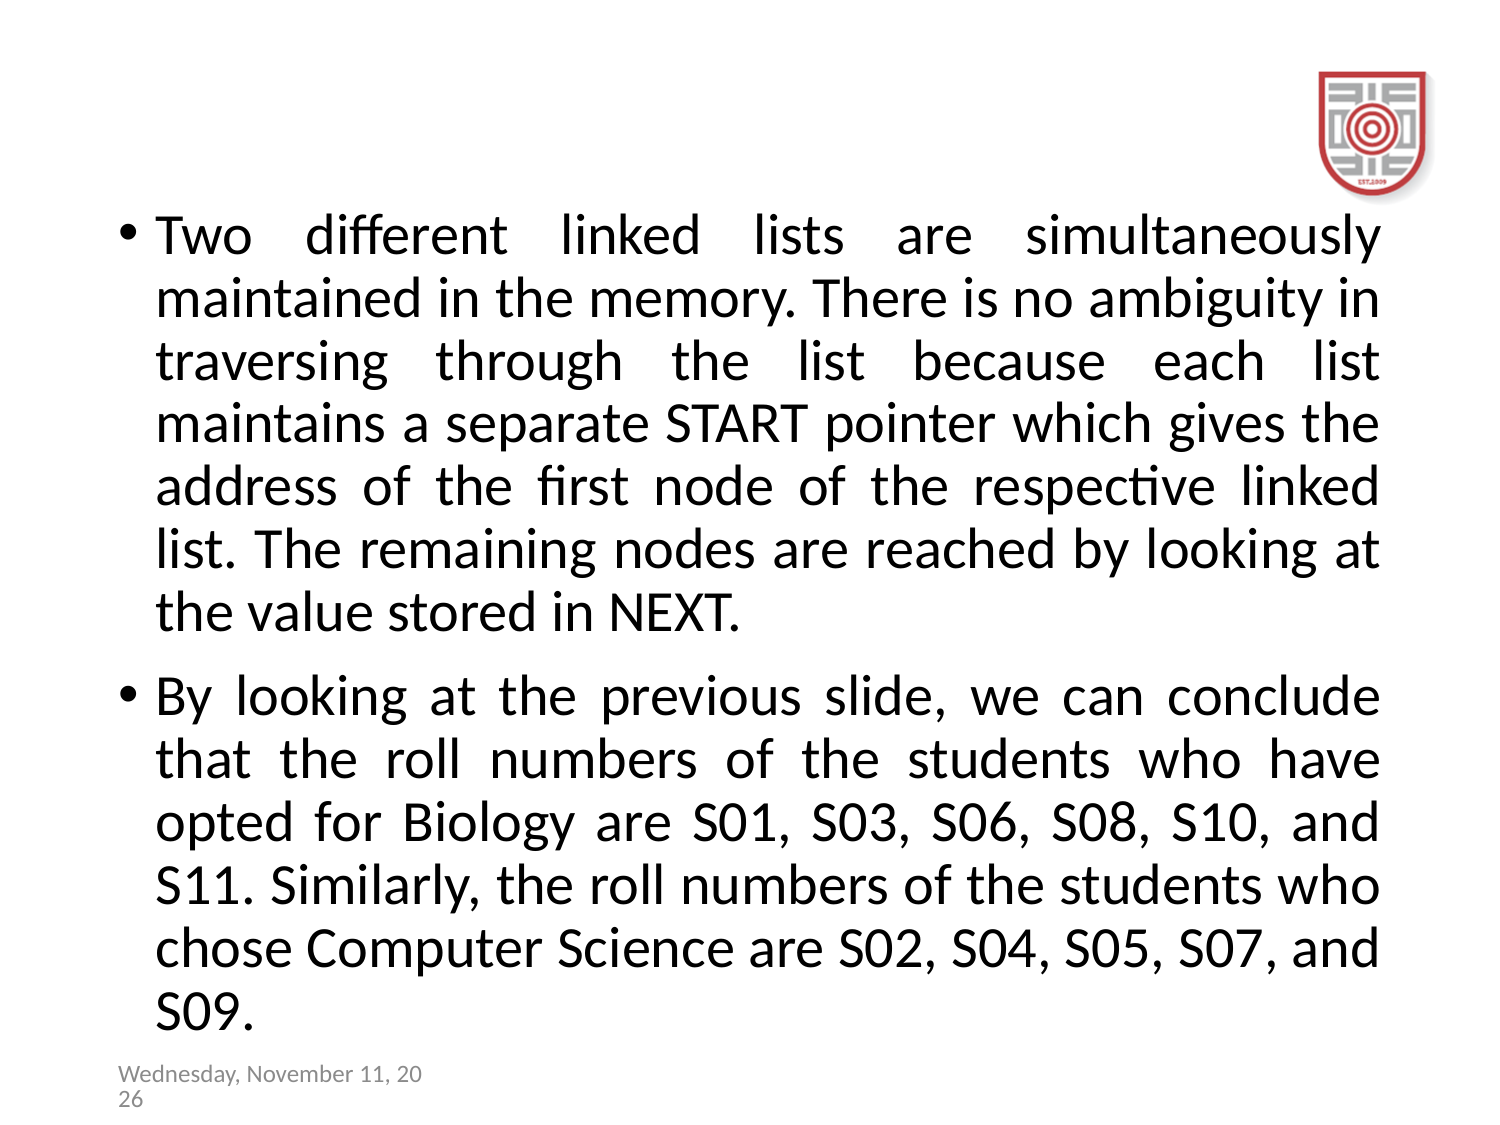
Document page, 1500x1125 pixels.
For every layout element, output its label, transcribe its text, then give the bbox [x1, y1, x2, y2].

picture [1305, 59, 1451, 218]
list Two different linked lists are simultaneously maintained in the memory. There is no ambiguity in traversing through the list because each list maintains a separate START pointer which gives the address of the first node of the respective linked list. The remaining nodes are reached by looking at the value stored in NEXT. By looking at the previous slide, we can conclude that the roll numbers of the students who have opted for Biology are S01, S03, S06, S08, S10, and S11. Similarly, the roll numbers of the students who chose Computer Science are S02, S04, S05, S07, and S09. [103, 196, 1397, 1043]
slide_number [103, 1042, 441, 1103]
